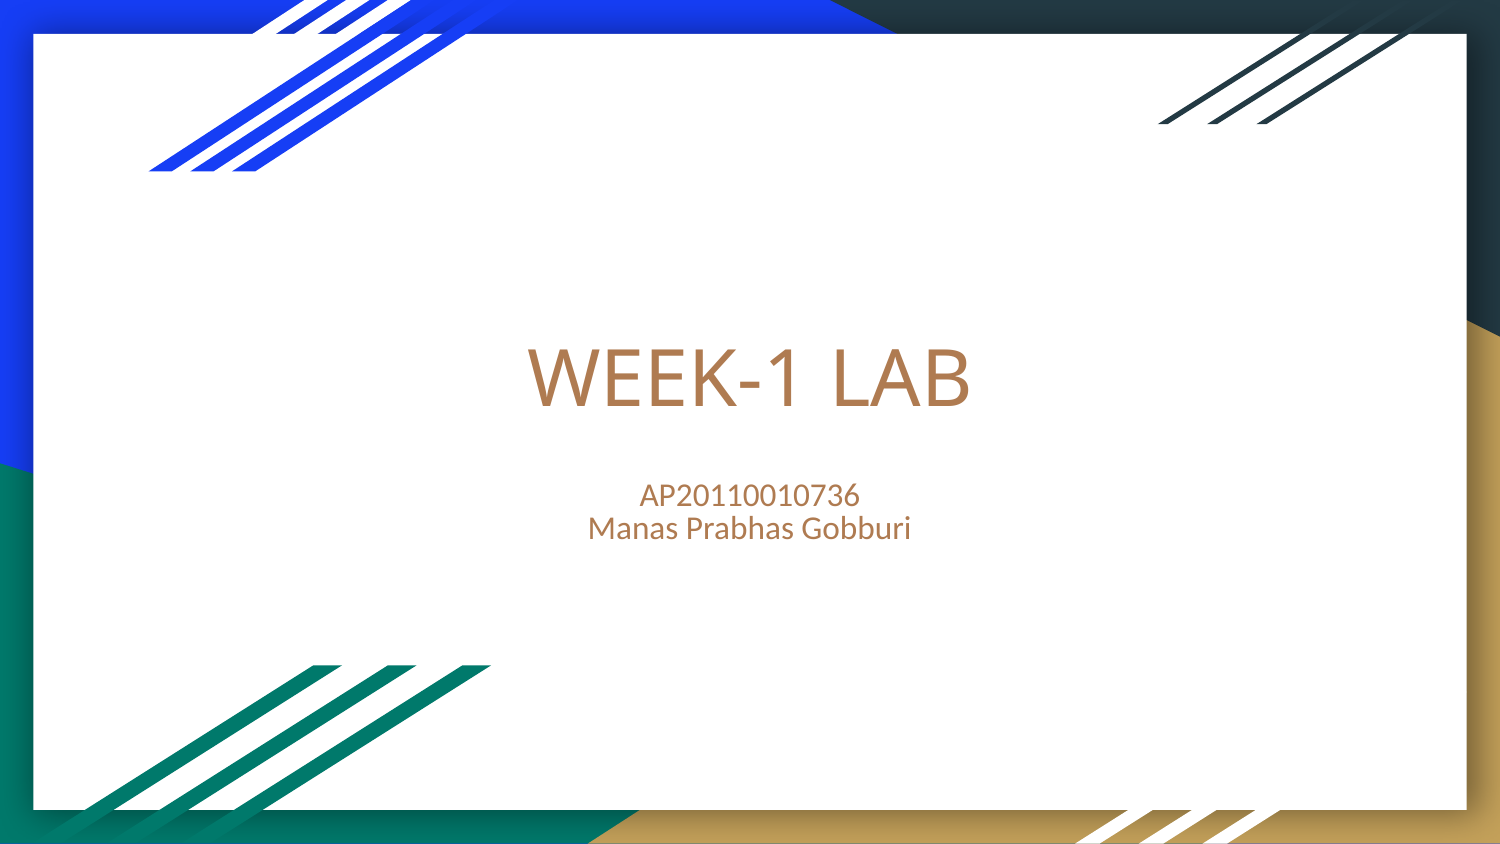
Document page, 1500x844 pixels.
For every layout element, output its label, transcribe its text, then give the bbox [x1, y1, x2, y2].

title WEEK-1 LAB [310, 257, 1190, 466]
subtitle AP20110010736 Manas Prabhas Gobburi [310, 466, 1190, 583]
